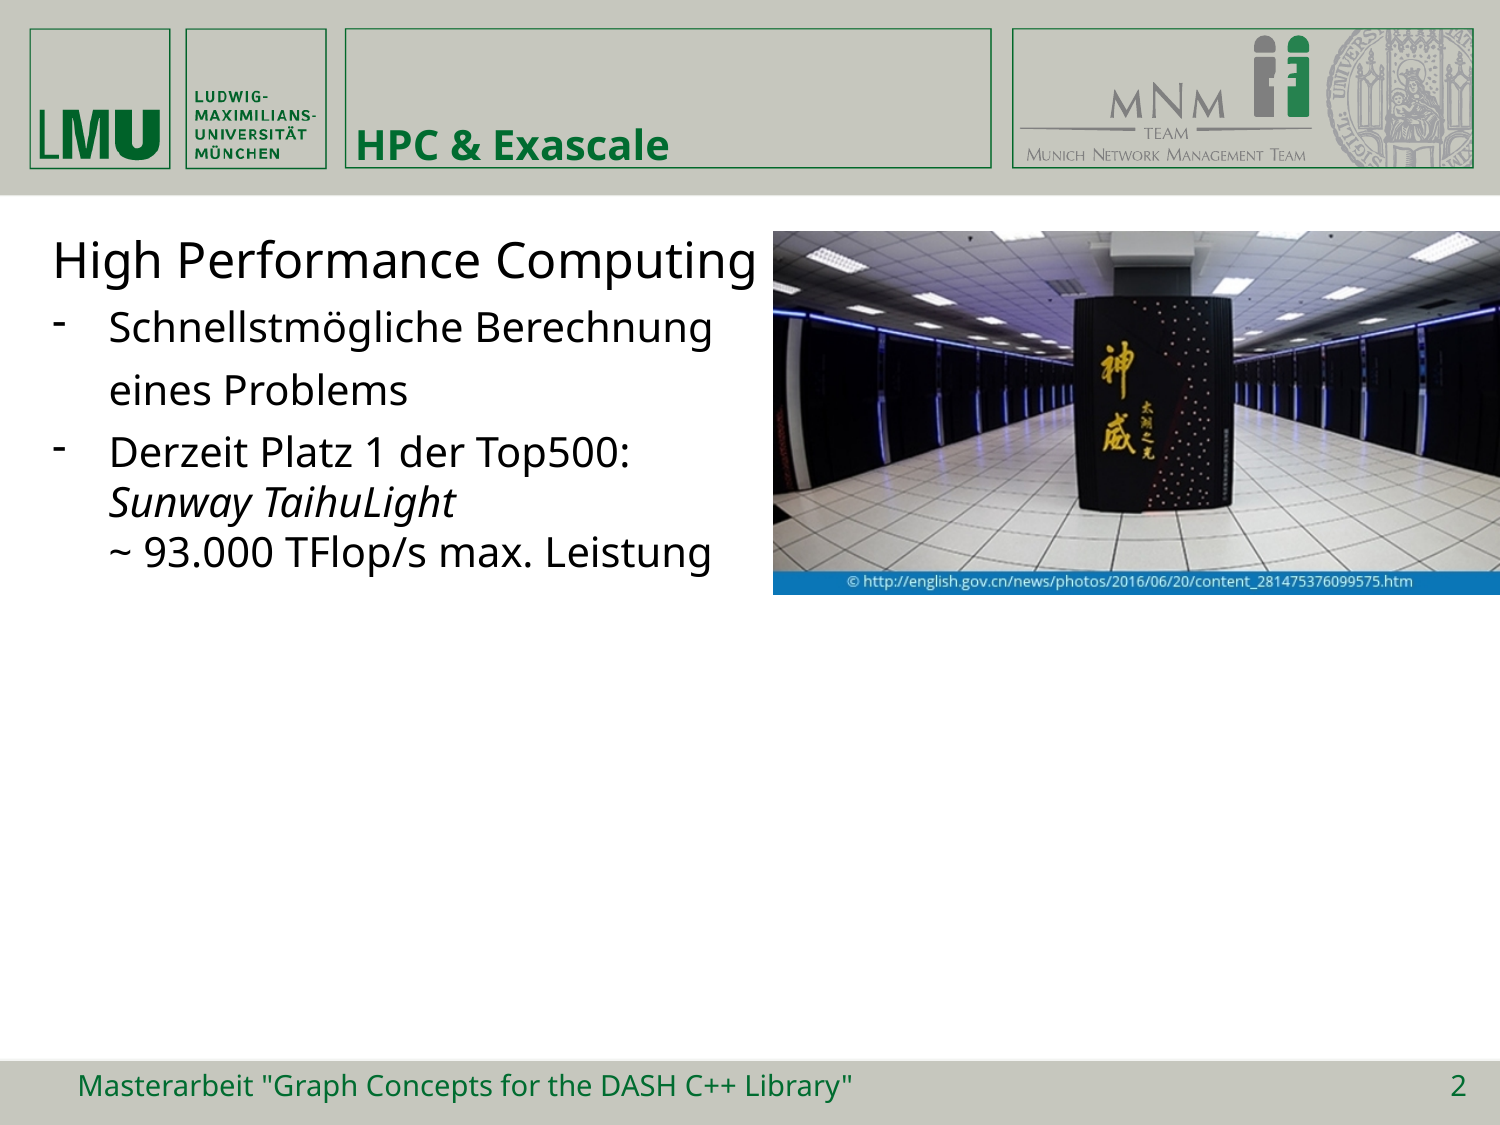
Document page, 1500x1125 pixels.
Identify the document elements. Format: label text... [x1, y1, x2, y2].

title HPC & Exascale [339, 101, 987, 178]
picture [0, 1059, 1500, 1125]
picture [0, 0, 1500, 196]
footer Masterarbeit "Graph Concepts for the DASH C++ Library" [62, 1059, 1332, 1108]
list High Performance Computing Schnellstmögliche Berechnung eines Problems Derzeit Platz 1 der Top500: Sunway TaihuLight ~ 93.000 TFlop/s max. Leistung [36, 220, 1460, 1026]
slide_number 2 [1352, 1059, 1483, 1108]
picture [773, 231, 1500, 596]
